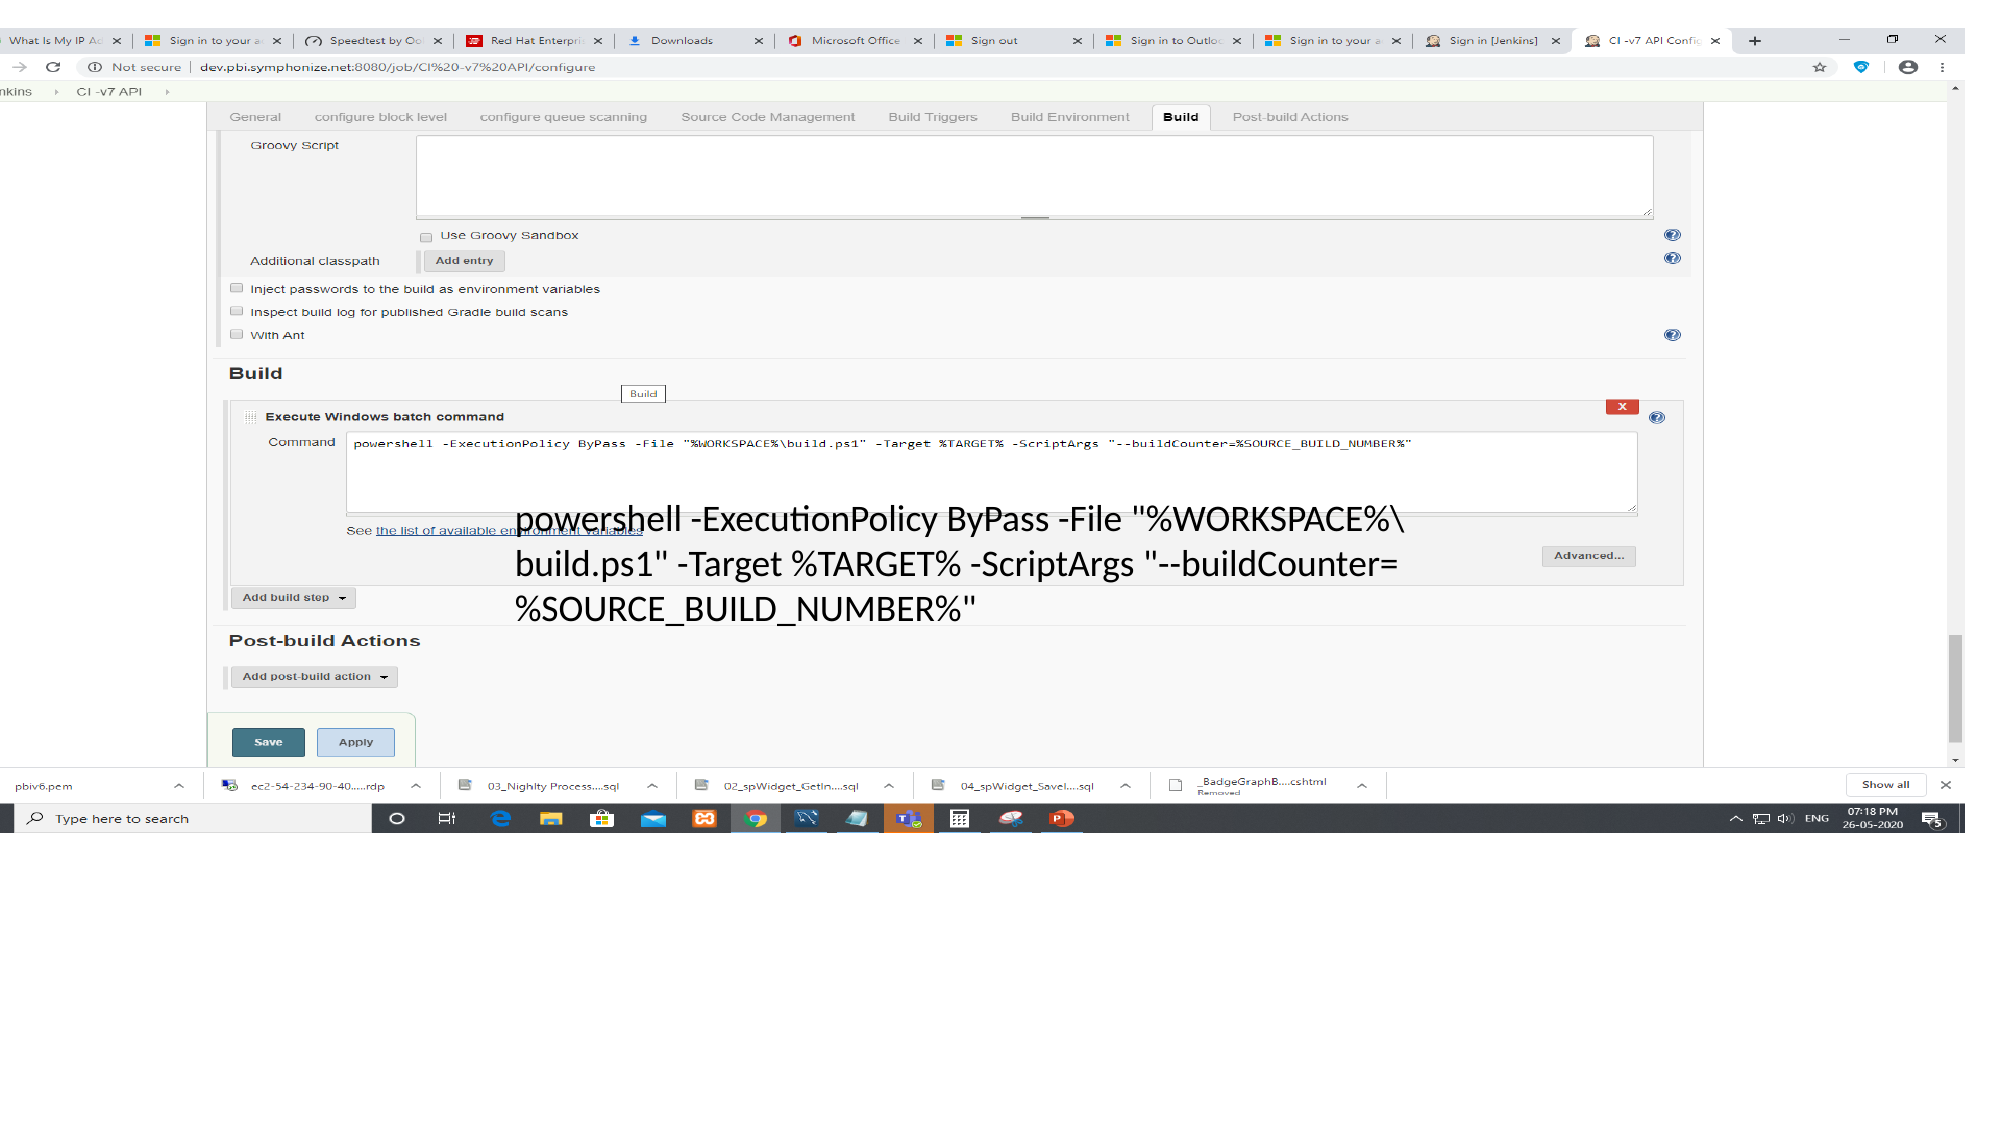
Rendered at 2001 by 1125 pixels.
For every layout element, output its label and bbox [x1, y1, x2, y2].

picture [0, 28, 1965, 833]
